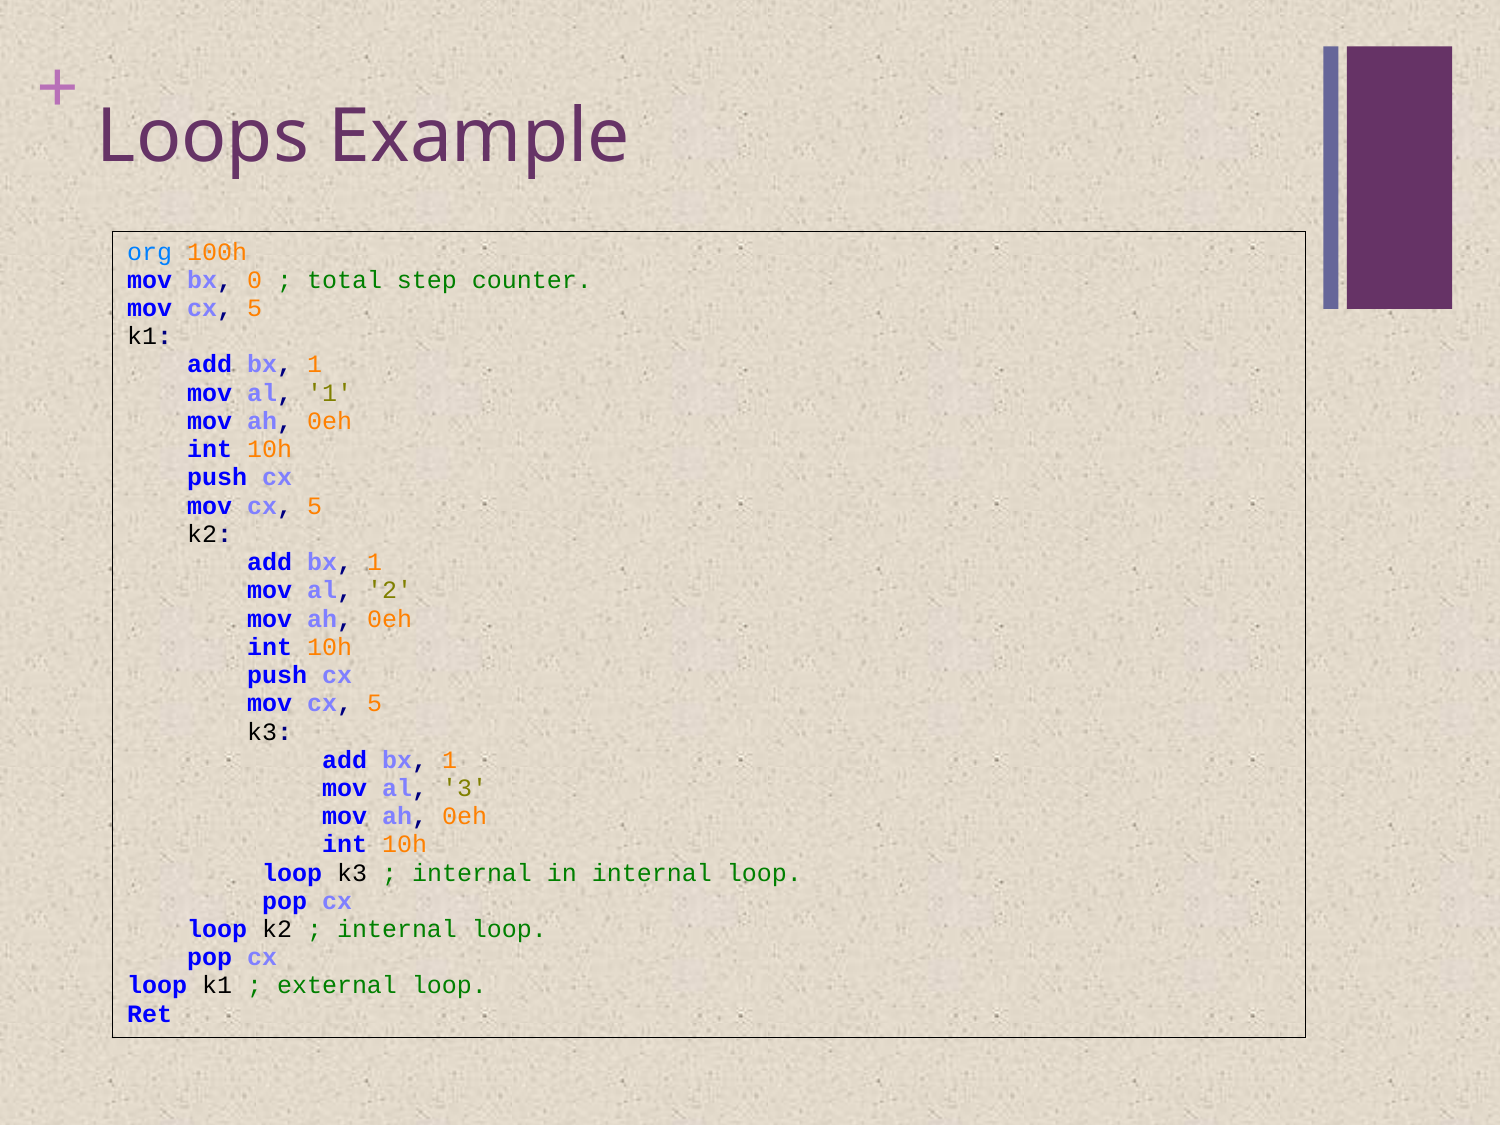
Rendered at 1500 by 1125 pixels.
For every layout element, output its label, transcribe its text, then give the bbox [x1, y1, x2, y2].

table_header org 100h mov bx, 0 ; total step counter. mov cx, 5 k1: add bx, 1 mov al, '1' mov ah, 0eh int 10h push cx mov cx, 5 k2: add bx, 1 mov al, '2' mov ah, 0eh int 10h push cx mov cx, 5 k3: add bx, 1 mov al, '3' mov ah, 0eh int 10h loop k3 ; internal in internal loop. pop cx loop k2 ; internal loop. pop cx loop k1 ; external loop. Ret [113, 232, 1305, 1037]
title Loops Example [81, 79, 1322, 263]
picture [0, 0, 1500, 1125]
